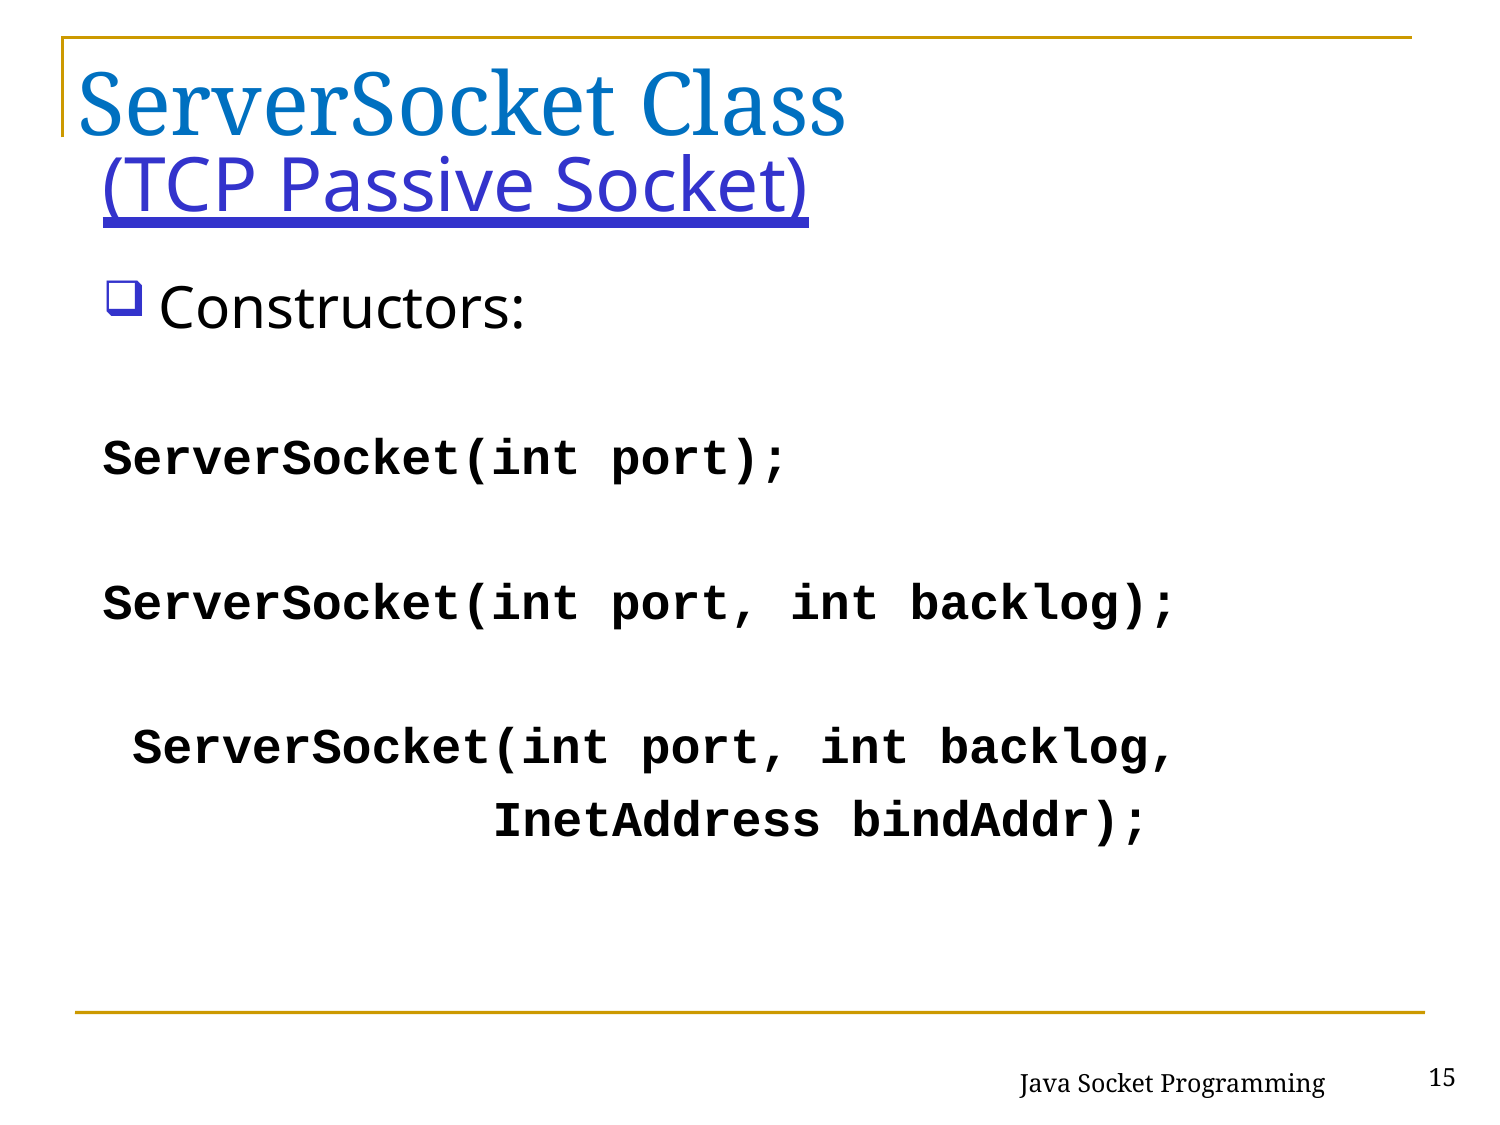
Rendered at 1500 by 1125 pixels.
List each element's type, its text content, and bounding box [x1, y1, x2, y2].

title ServerSocket Class [75, 45, 1425, 236]
footer Java Socket Programming [993, 439, 1350, 1098]
slide_number 15 [1414, 442, 1457, 1096]
text_box (TCP Passive Socket) Constructors: ServerSocket(int port); ServerSocket(int port, int backlog); ServerSocket(int port, int backlog, InetAddress bindAddr); [92, 134, 1189, 847]
